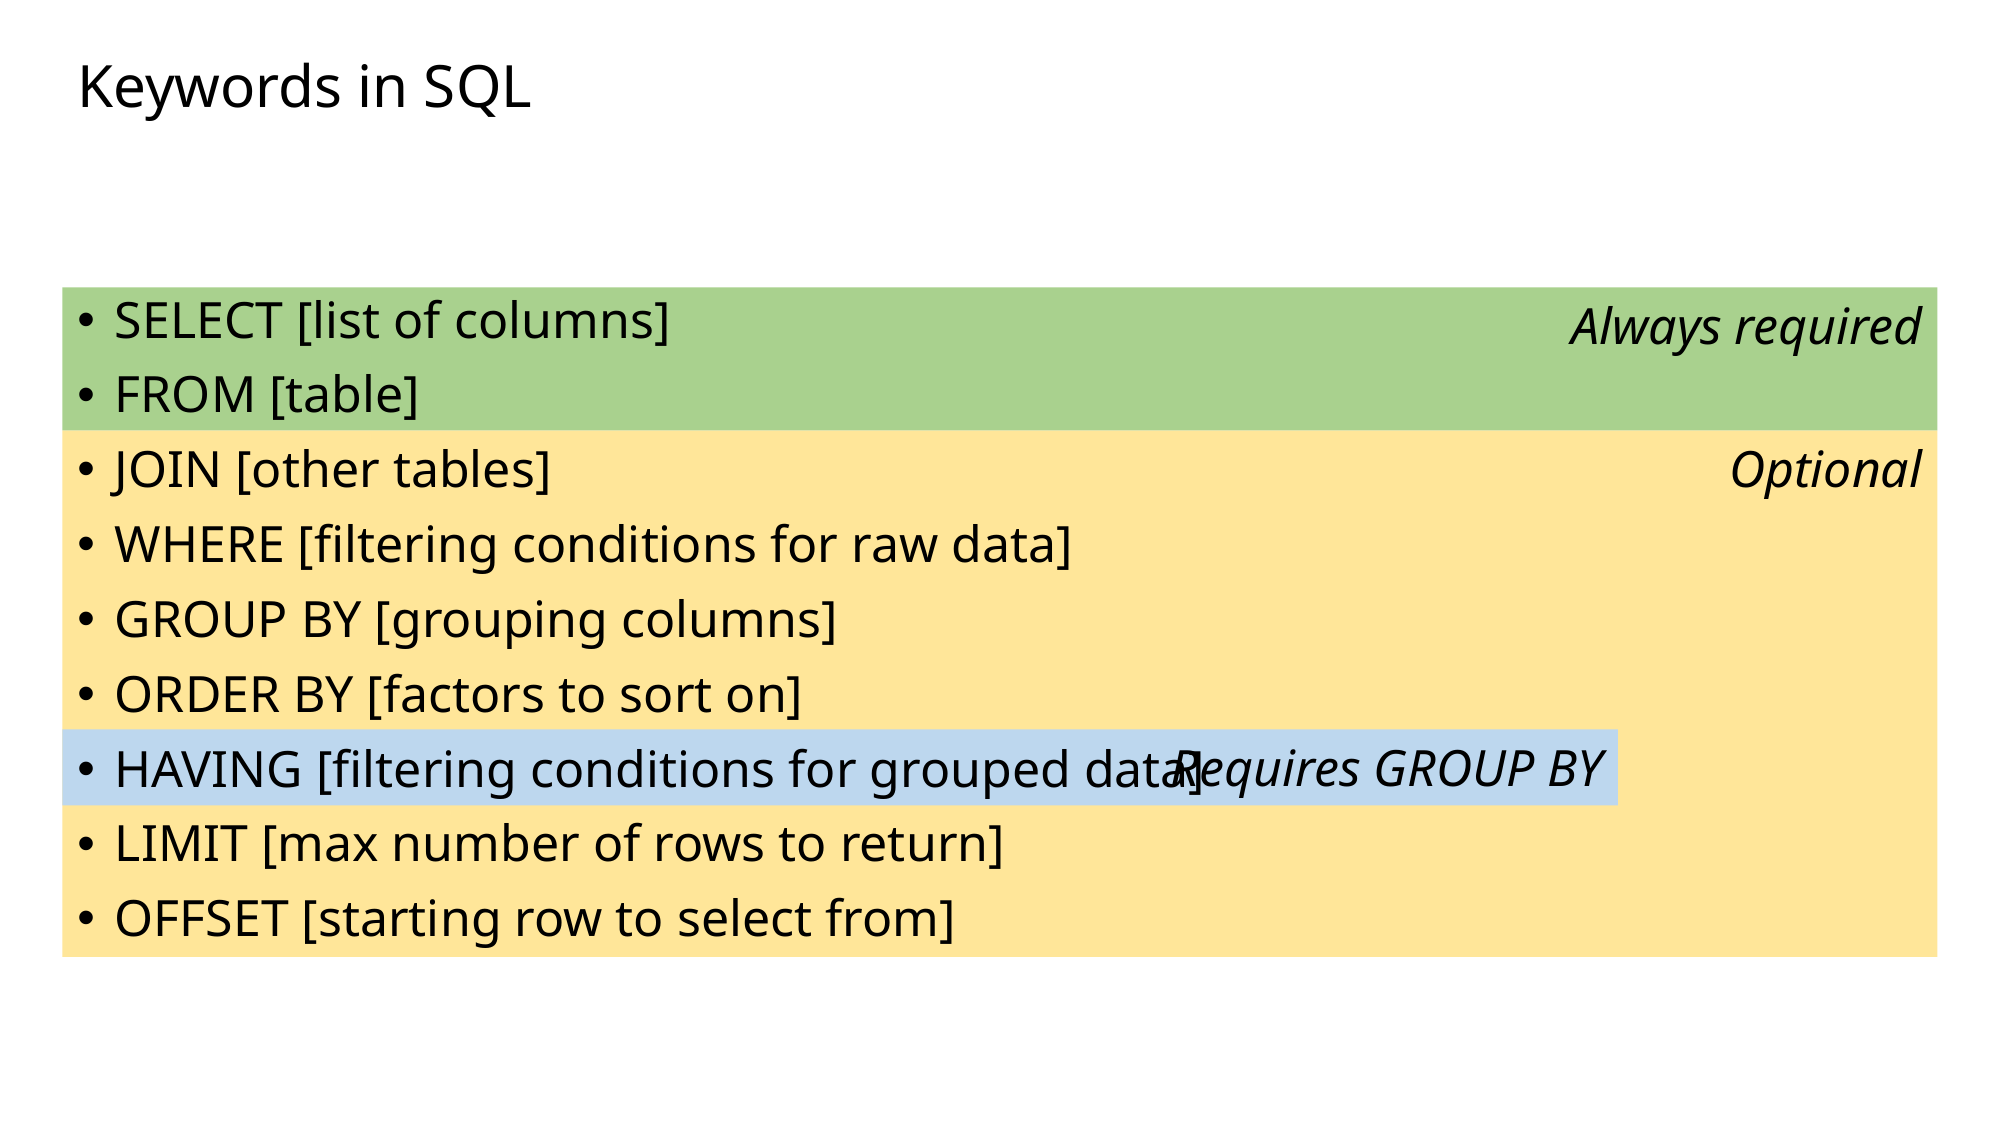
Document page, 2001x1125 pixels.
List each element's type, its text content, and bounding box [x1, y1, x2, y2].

title Keywords in SQL [62, 50, 1938, 200]
list SELECT [list of columns] FROM [table] JOIN [other tables] WHERE [filtering conditions for raw data] GROUP BY [grouping columns] ORDER BY [factors to sort on] HAVING [filtering conditions for grouped data] LIMIT [max number of rows to return] OFFSET [starting row to select from] [62, 287, 1938, 1044]
